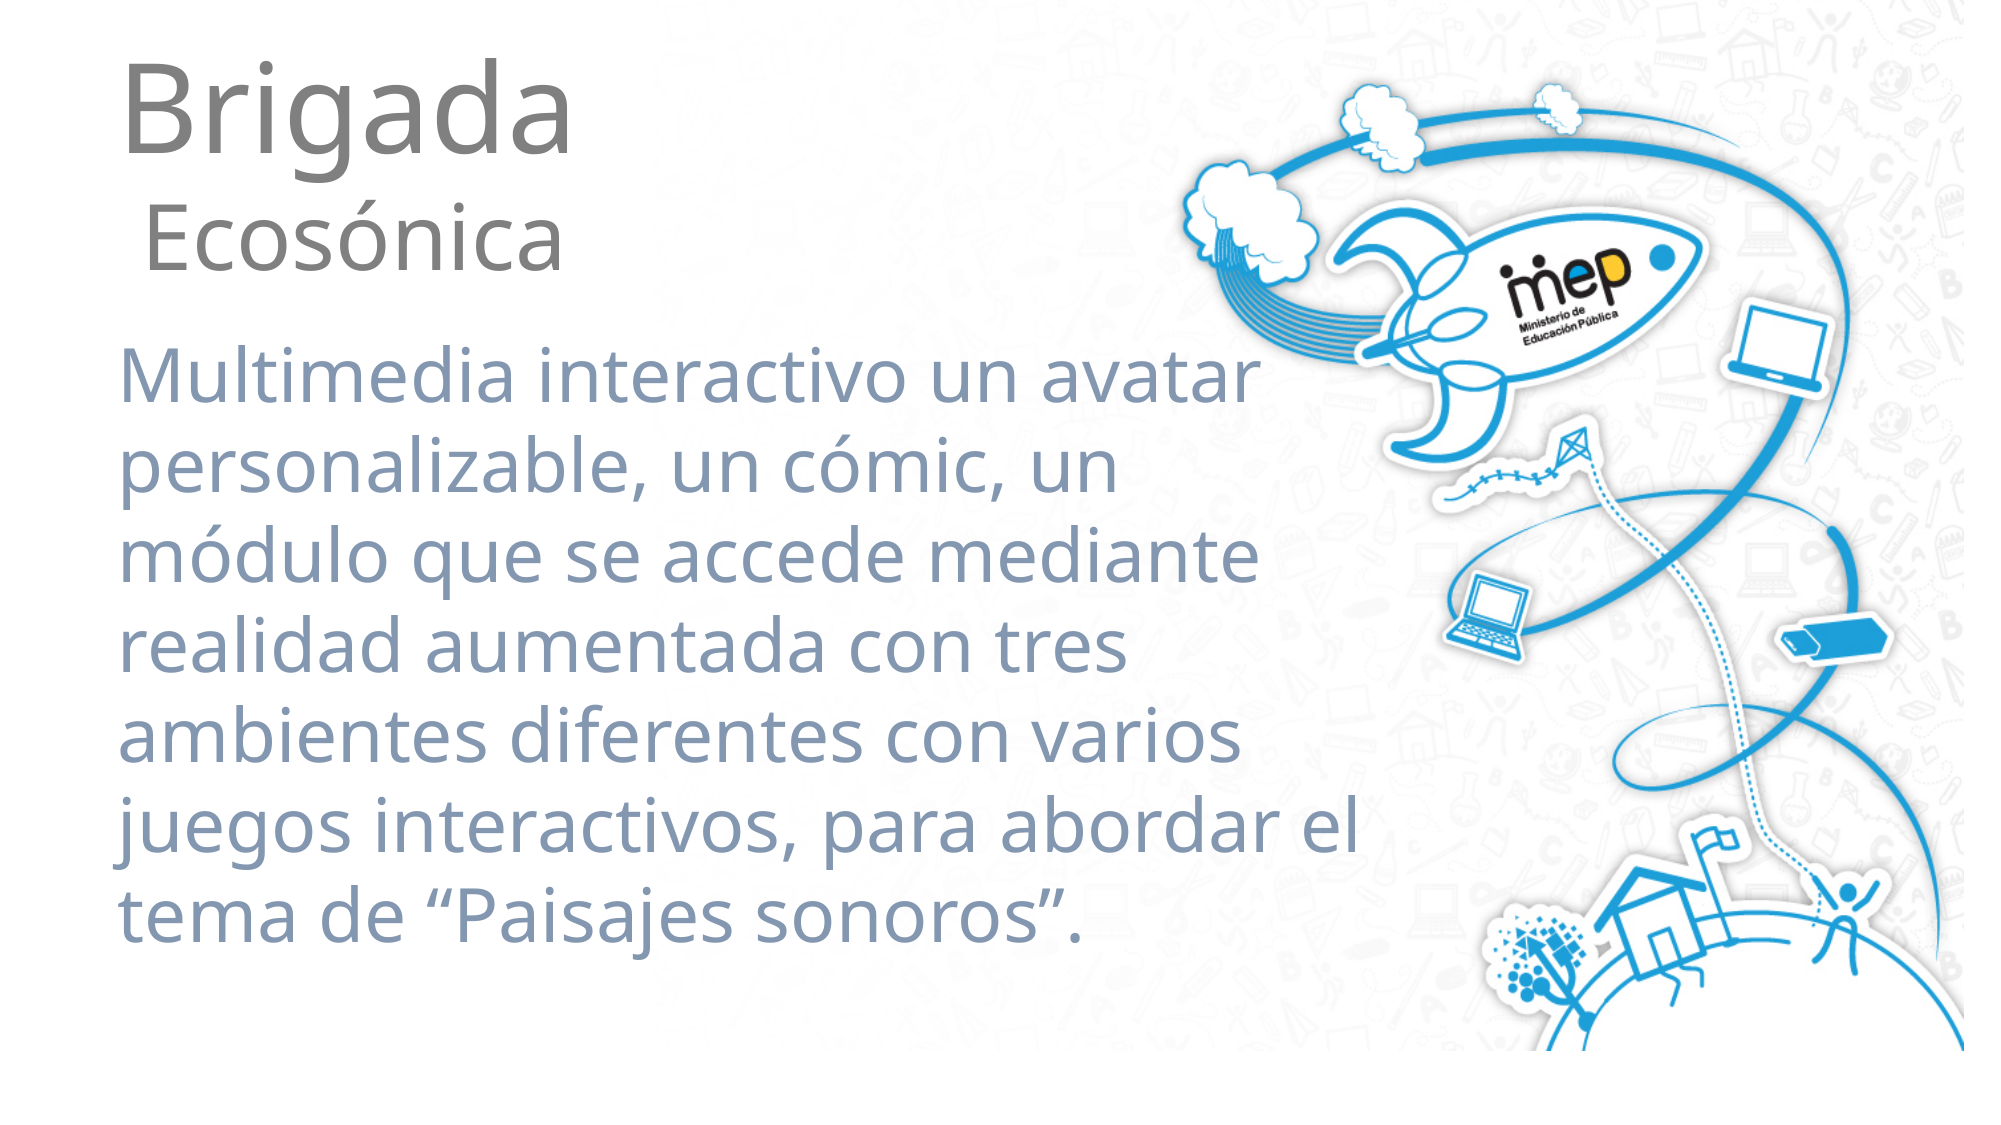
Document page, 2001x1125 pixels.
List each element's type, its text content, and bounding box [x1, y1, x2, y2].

text_box Multimedia interactivo un avatar personalizable, un cómic, un módulo que se accede mediante realidad aumentada con tres ambientes diferentes con varios juegos interactivos, para abordar el tema de “Paisajes sonoros”. [103, 320, 605, 965]
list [605, 0, 1964, 1051]
text_box Brigada Ecosónica [103, 21, 605, 296]
